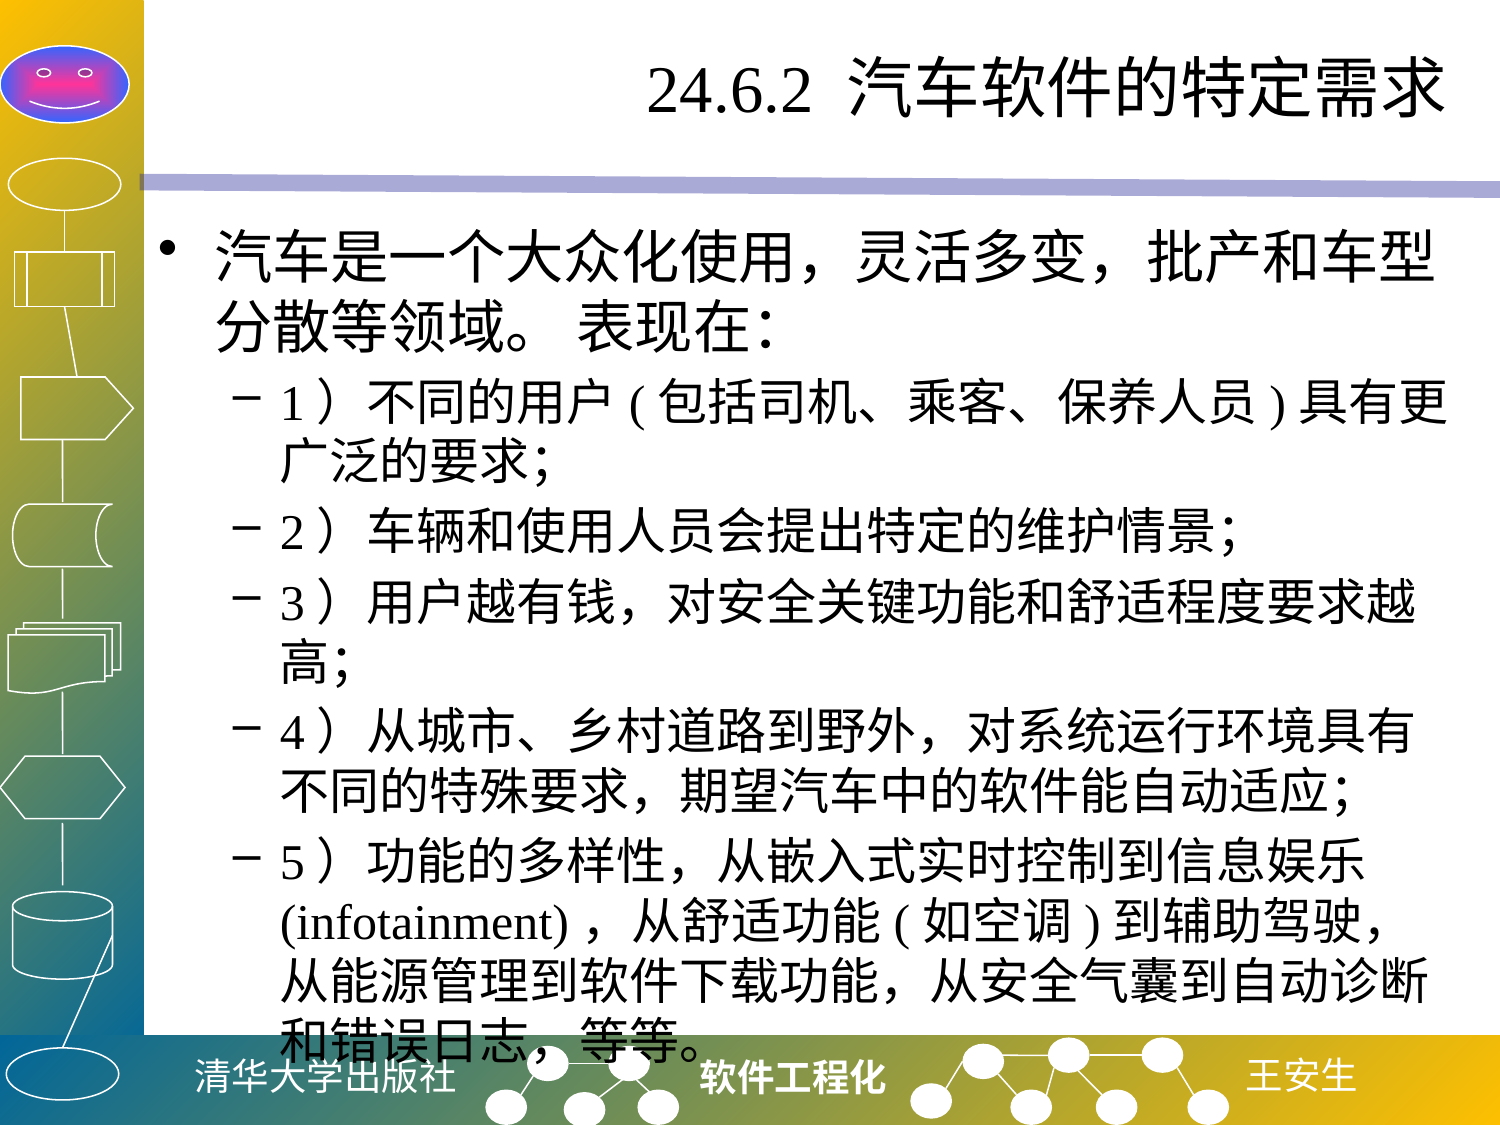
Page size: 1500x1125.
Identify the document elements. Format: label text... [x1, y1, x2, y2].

list 汽车是一个大众化使用，灵活多变，批产和车型分散等领域。 表现在： 1）不同的用户(包括司机、乘客、保养人员)具有更广泛的要求； 2）车辆和使用人员会提出特定的维护情景； 3）用户越有钱，对安全关键功能和舒适程度要求越高； 4）从城市、乡村道路到野外，对系统运行环境具有不同的特殊要求，期望汽车中的软件能自动适应； 5）功能的多样性，从嵌入式实时控制到信息娱乐(infotainment)，从舒适功能(如空调)到辅助驾驶，从能源管理到软件下载功能，从安全气囊到自动诊断和错误日志，等等。 [142, 212, 1476, 1017]
title 24.6.2 汽车软件的特定需求 [187, 24, 1463, 147]
